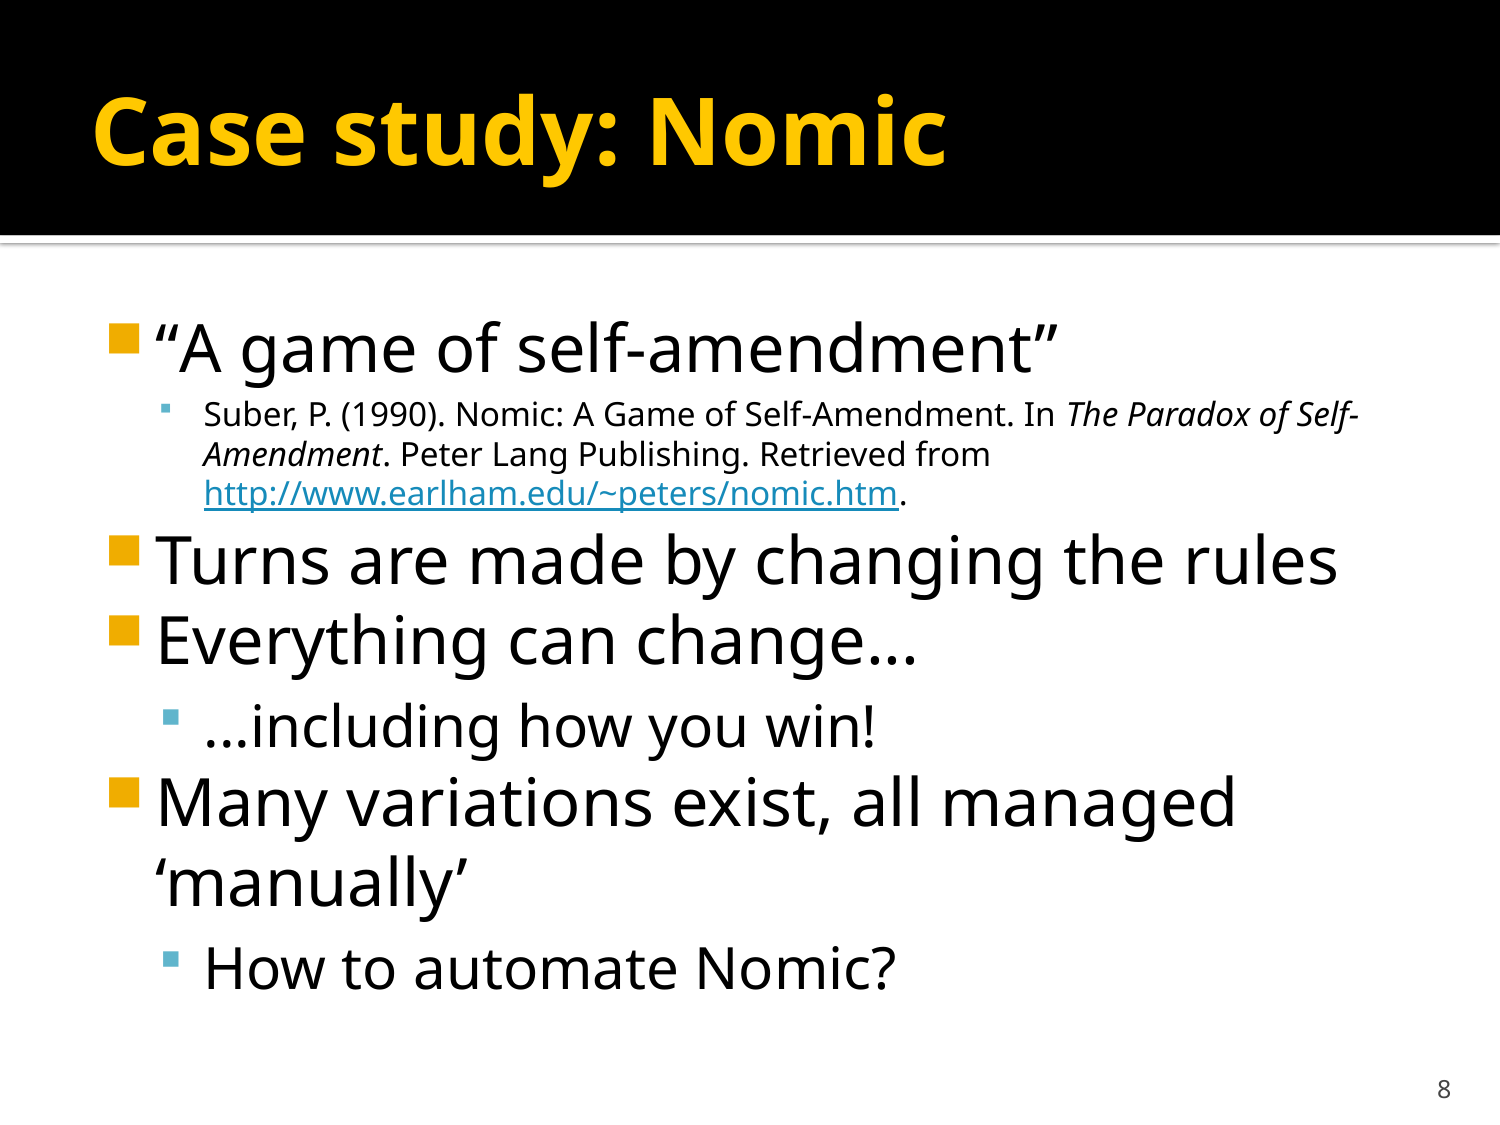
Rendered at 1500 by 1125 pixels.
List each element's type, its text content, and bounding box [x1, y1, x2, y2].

slide_number 8 [1345, 1062, 1467, 1108]
list “A game of self-amendment” Suber, P. (1990). Nomic: A Game of Self-Amendment. In The Paradox of Self-Amendment. Peter Lang Publishing. Retrieved from http://www.earlham.edu/~peters/nomic.htm. Turns are made by changing the rules Everything can change... ...including how you win! Many variations exist, all managed ‘manually’ How to automate Nomic? [74, 290, 1426, 1051]
title Case study: Nomic [75, 25, 1425, 231]
